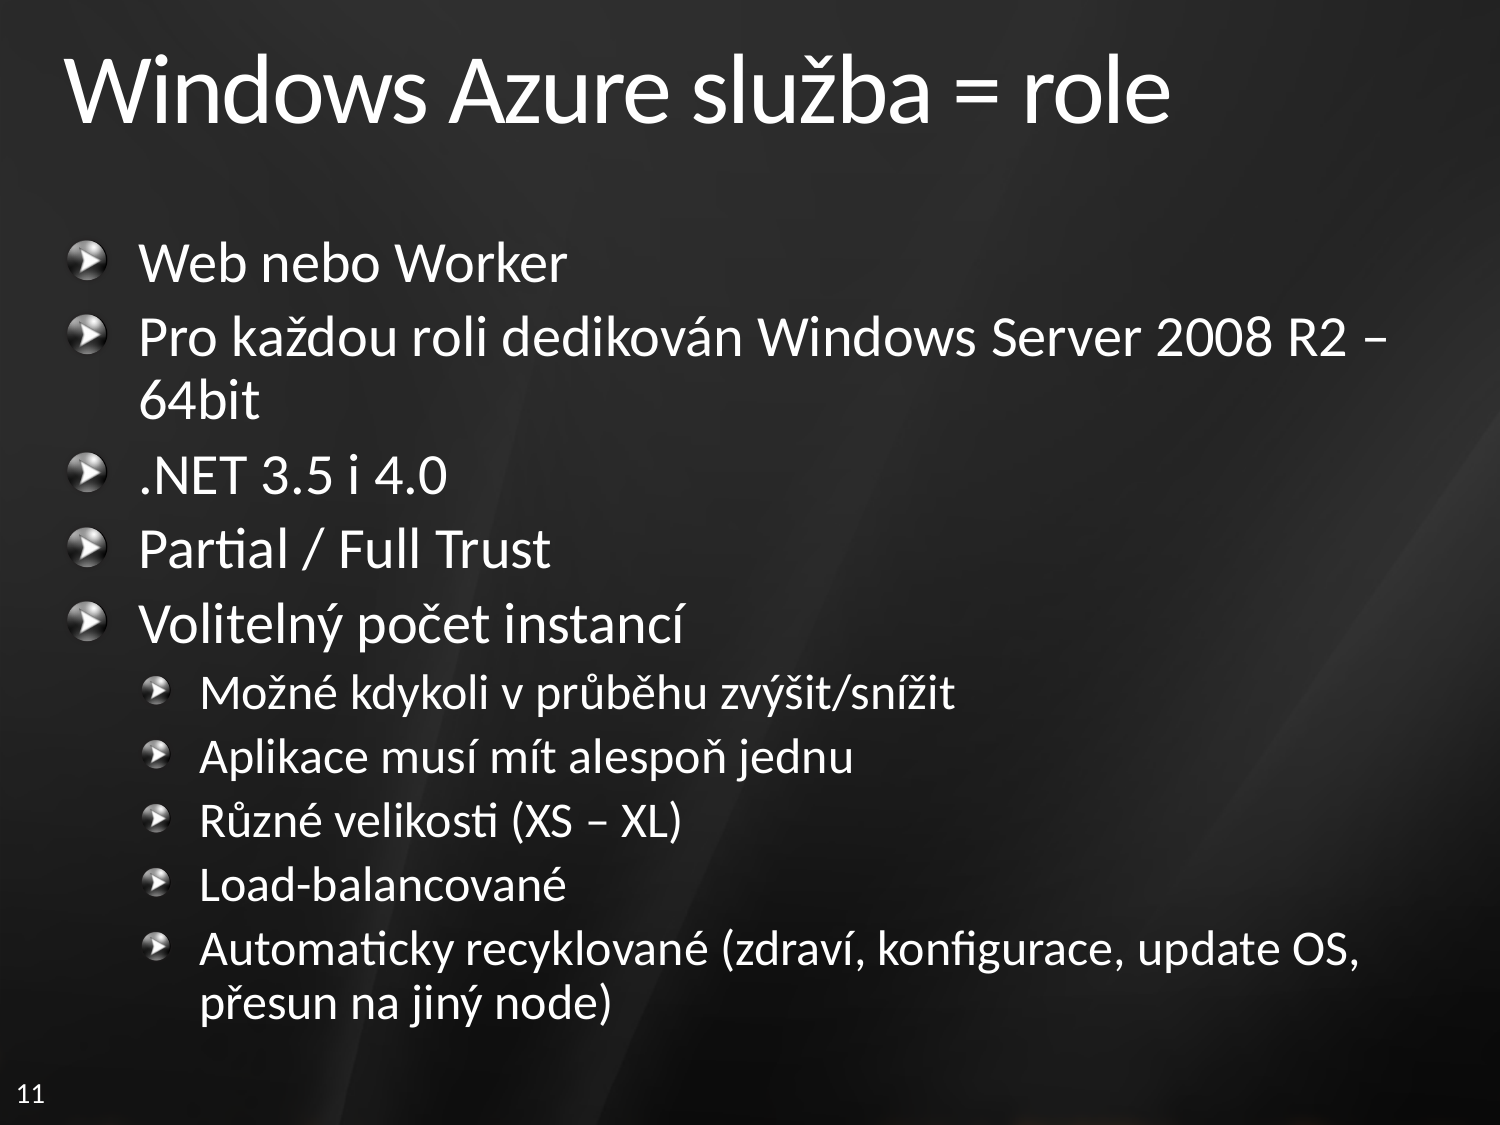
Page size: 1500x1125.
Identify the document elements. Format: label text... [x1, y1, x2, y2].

title Windows Azure služba = role [63, 37, 1438, 147]
list Web nebo Worker Pro každou roli dedikován Windows Server 2008 R2 – 64bit .NET 3.5 i 4.0 Partial / Full Trust Volitelný počet instancí Možné kdykoli v průběhu zvýšit/snížit Aplikace musí mít alespoň jednu Různé velikosti (XS – XL) Load-balancované Automaticky recyklované (zdraví, konfigurace, update OS, přesun na jiný node) [62, 231, 1438, 1058]
picture [0, 0, 1500, 1125]
